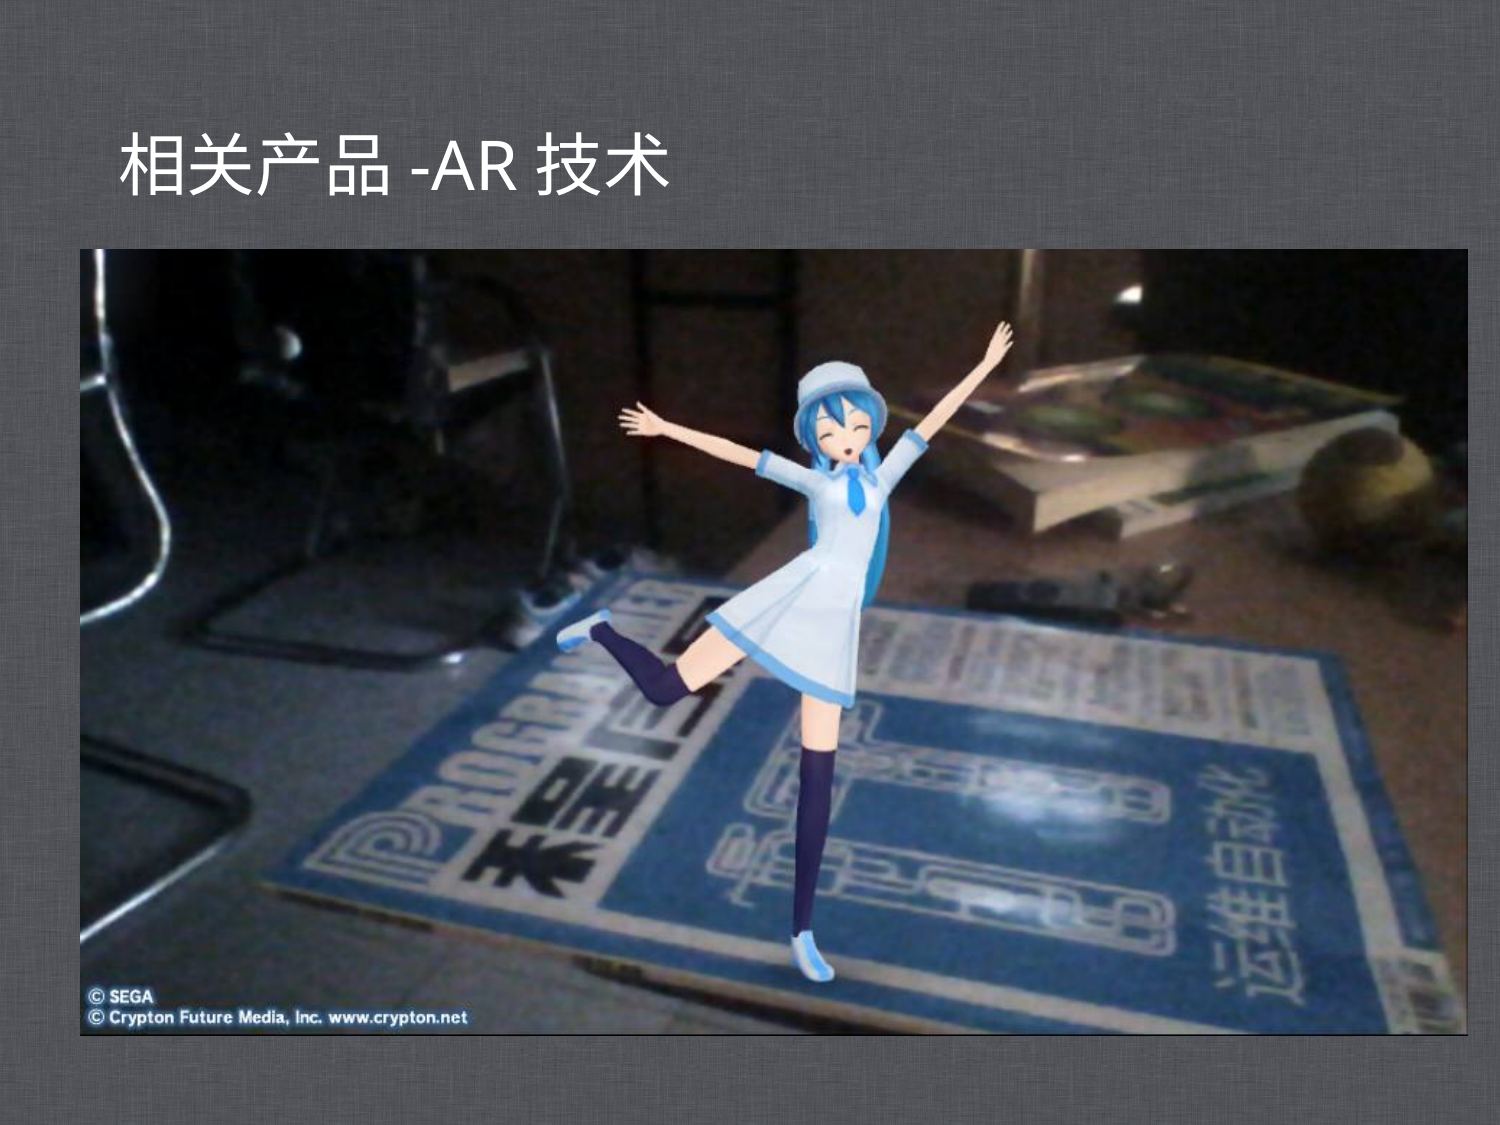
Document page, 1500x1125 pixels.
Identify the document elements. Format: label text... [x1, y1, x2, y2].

title 相关产品-AR技术 [103, 59, 1397, 249]
picture [0, 0, 1500, 1125]
